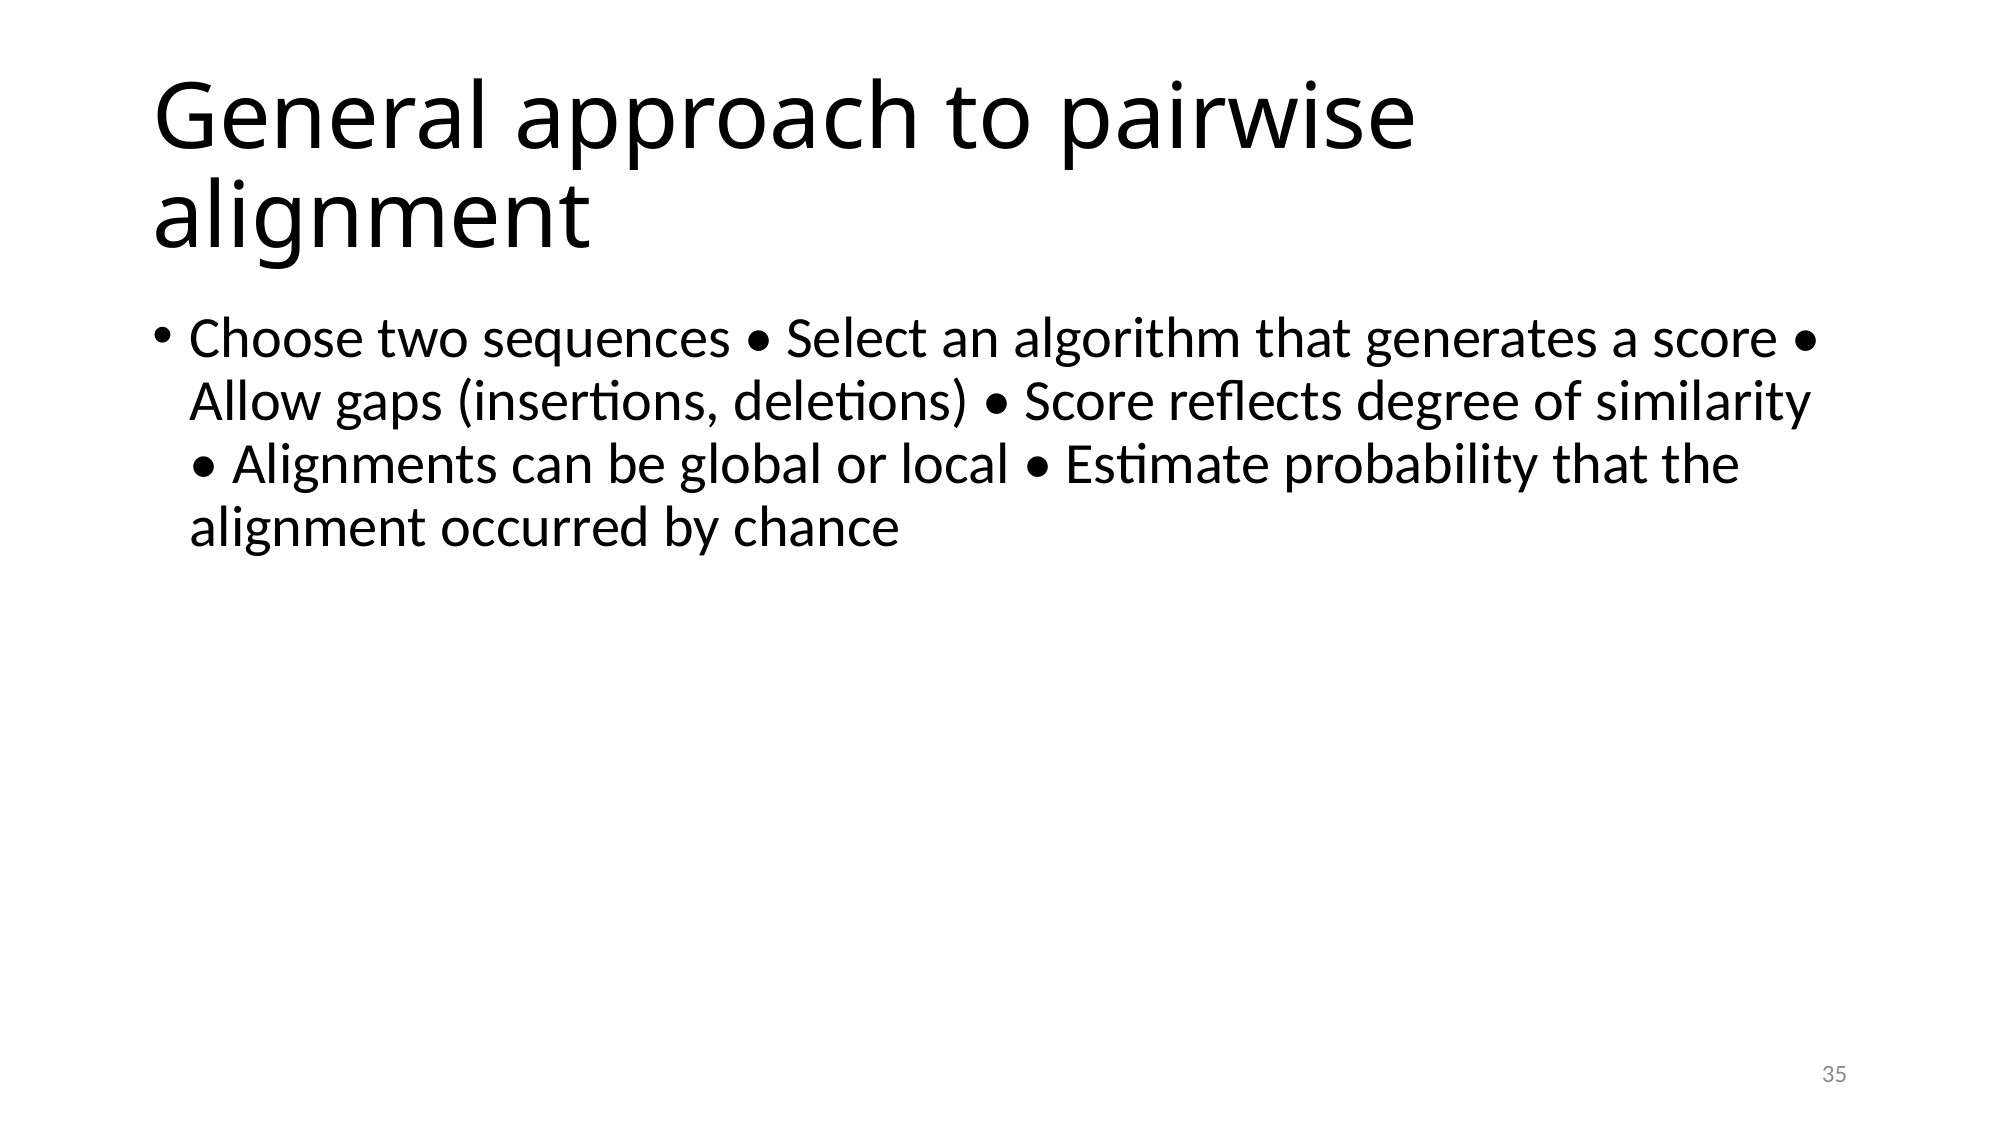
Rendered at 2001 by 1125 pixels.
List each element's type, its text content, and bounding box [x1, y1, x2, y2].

title General approach to pairwise alignment [137, 59, 1863, 278]
list Choose two sequences • Select an algorithm that generates a score • Allow gaps (insertions, deletions) • Score reflects degree of similarity • Alignments can be global or local • Estimate probability that the alignment occurred by chance [137, 299, 1863, 1014]
slide_number 35 [1412, 1042, 1863, 1103]
